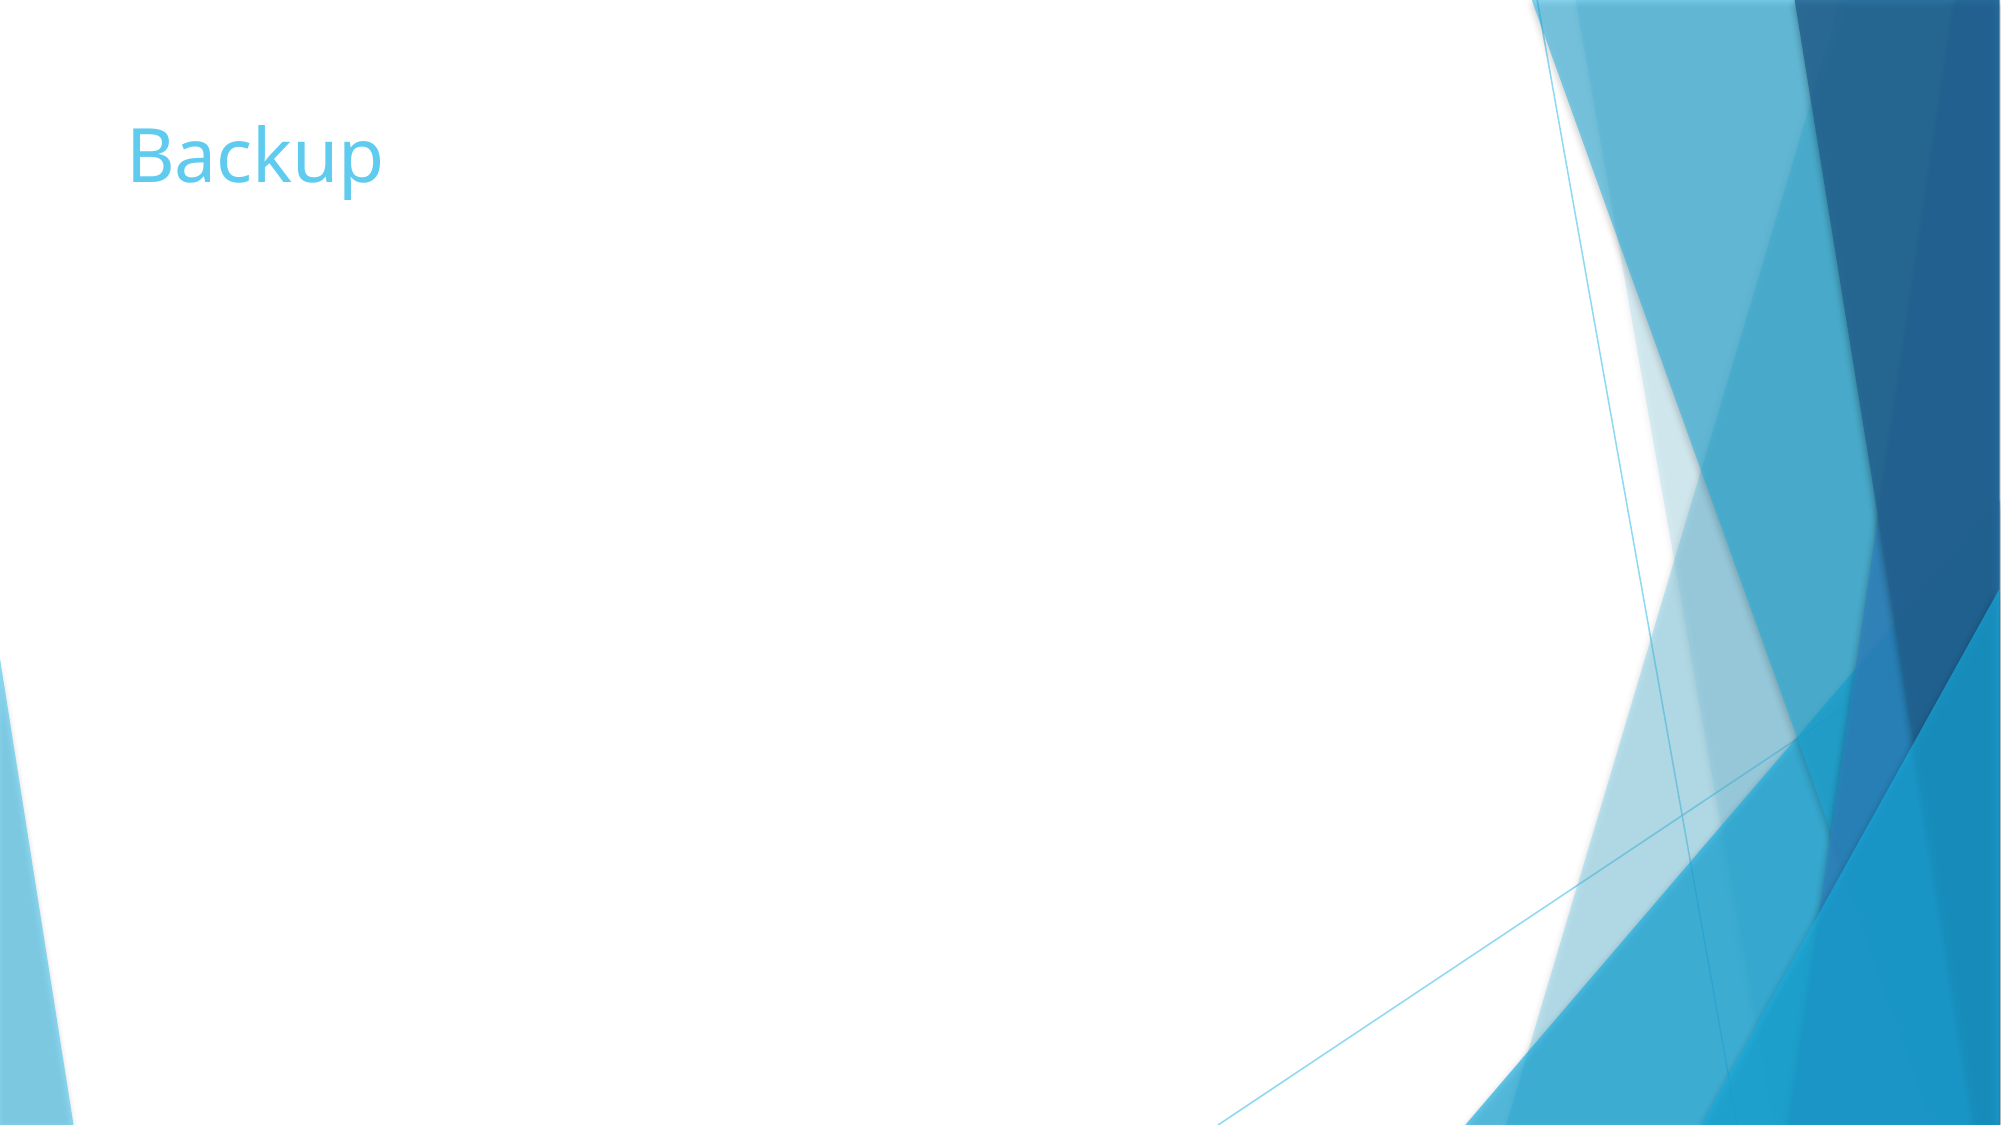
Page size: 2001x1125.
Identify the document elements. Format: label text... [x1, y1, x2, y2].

title Backup [111, 99, 1522, 317]
